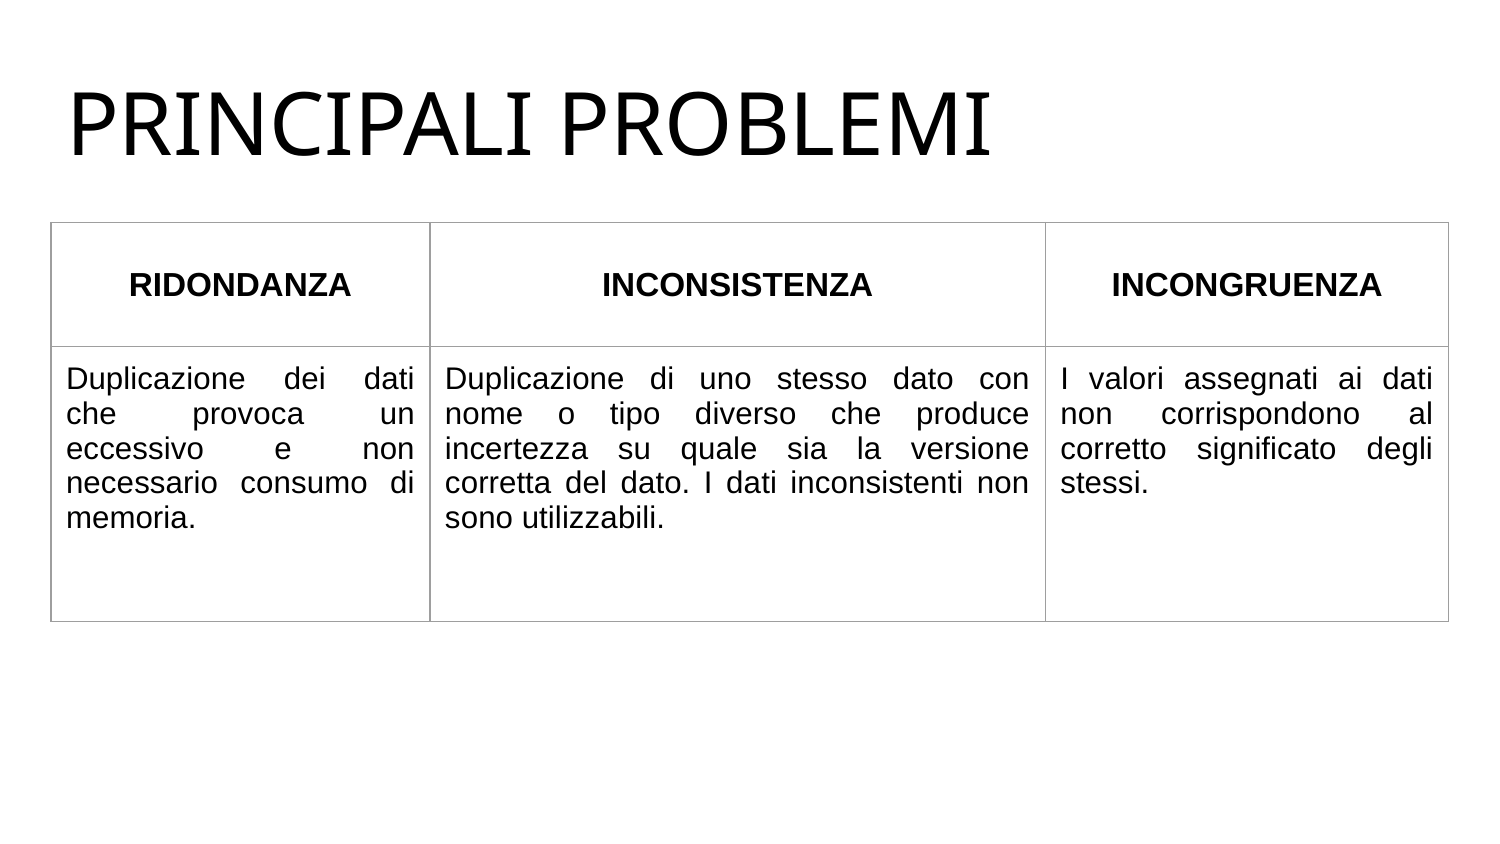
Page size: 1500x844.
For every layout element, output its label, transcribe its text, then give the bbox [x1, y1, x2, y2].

table_header RIDONDANZA [52, 223, 429, 346]
table_cell Duplicazione dei dati che provoca un eccessivo e non necessario consumo di memoria. [52, 347, 429, 621]
title PRINCIPALI PROBLEMI [51, 51, 1449, 189]
table_cell I valori assegnati ai dati non corrispondono al corretto significato degli stessi. [1046, 347, 1448, 621]
table_cell Duplicazione di uno stesso dato con nome o tipo diverso che produce incertezza su quale sia la versione corretta del dato. I dati inconsistenti non sono utilizzabili. [431, 347, 1045, 621]
table_header INCONSISTENZA [431, 223, 1045, 346]
table_header INCONGRUENZA [1046, 223, 1448, 346]
